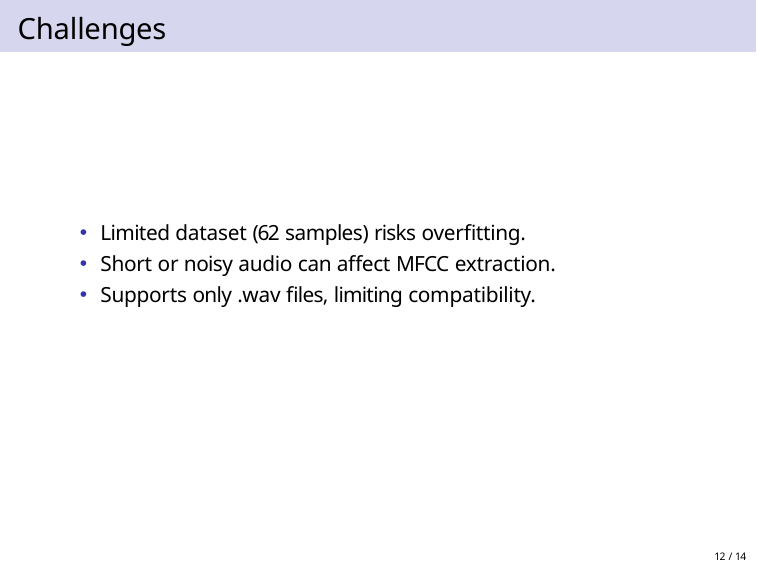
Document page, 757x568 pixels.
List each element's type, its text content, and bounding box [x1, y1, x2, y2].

slide_number 12 / 14 [712, 547, 748, 568]
text_box Limited dataset (62 samples) risks overfitting. Short or noisy audio can affect MFCC extraction. Supports only .wav files, limiting compatibility. [73, 211, 574, 308]
title Challenges [15, 7, 643, 105]
